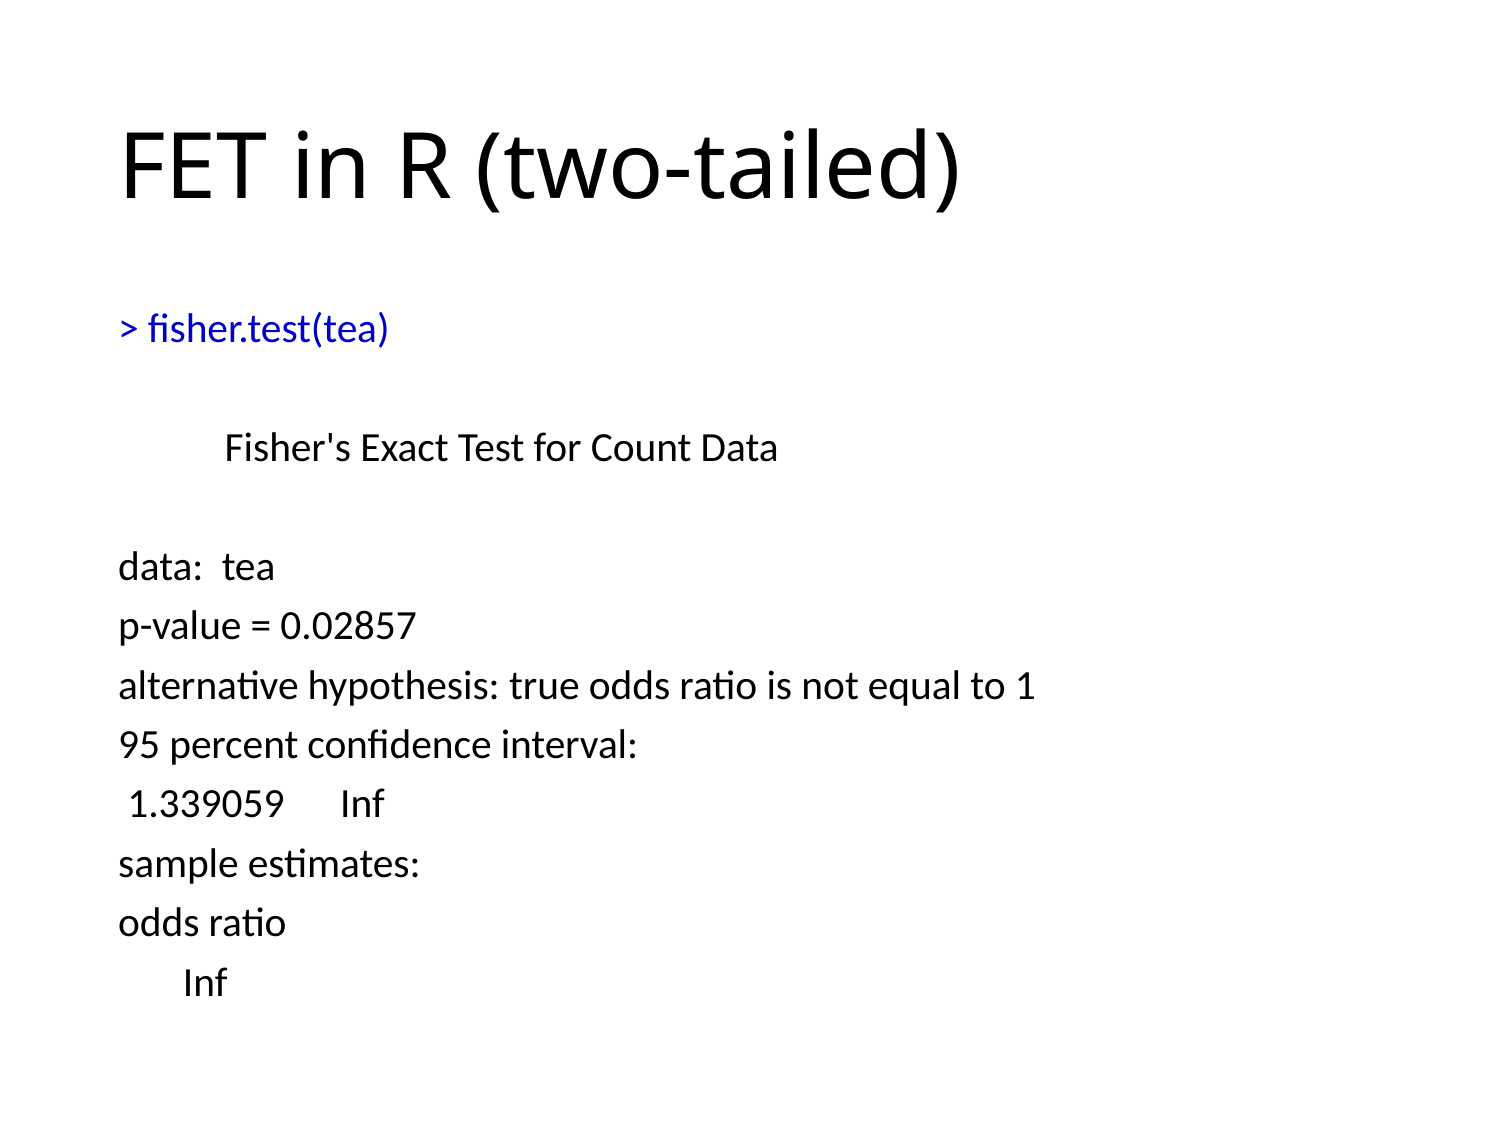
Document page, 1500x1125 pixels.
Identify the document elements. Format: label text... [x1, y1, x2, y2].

list > fisher.test(tea) Fisher's Exact Test for Count Data data: tea p-value = 0.02857 alternative hypothesis: true odds ratio is not equal to 1 95 percent confidence interval: 1.339059 Inf sample estimates: odds ratio Inf [103, 299, 1397, 1014]
title FET in R (two-tailed) [103, 59, 1397, 278]
